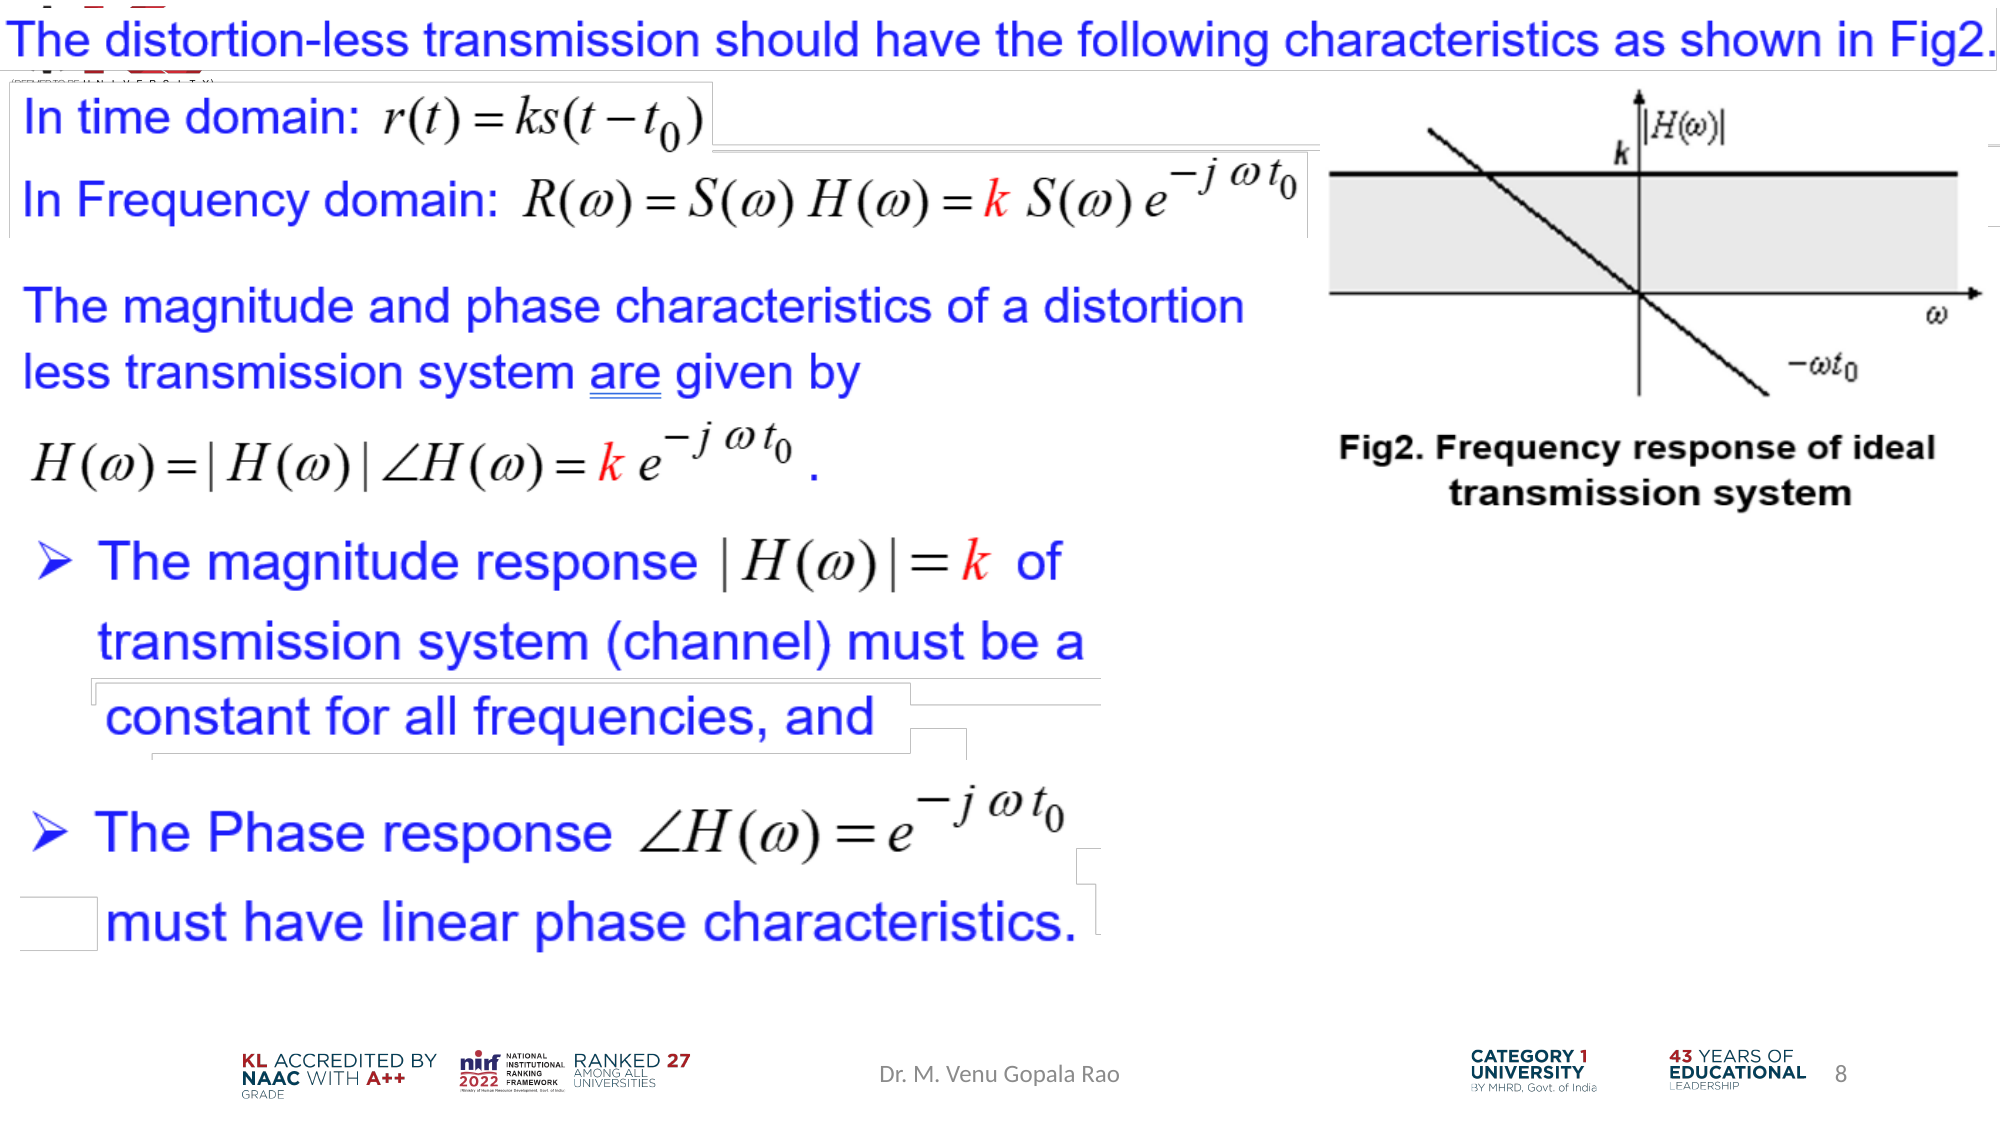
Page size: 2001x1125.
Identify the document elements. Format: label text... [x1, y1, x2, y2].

picture [0, 5, 2000, 520]
picture [238, 1045, 662, 1103]
picture [20, 774, 1101, 964]
footer Dr. M. Venu Gopala Rao [662, 1042, 1338, 1103]
picture [0, 264, 1260, 505]
picture [26, 519, 1101, 760]
slide_number 8 [1412, 1042, 1863, 1103]
